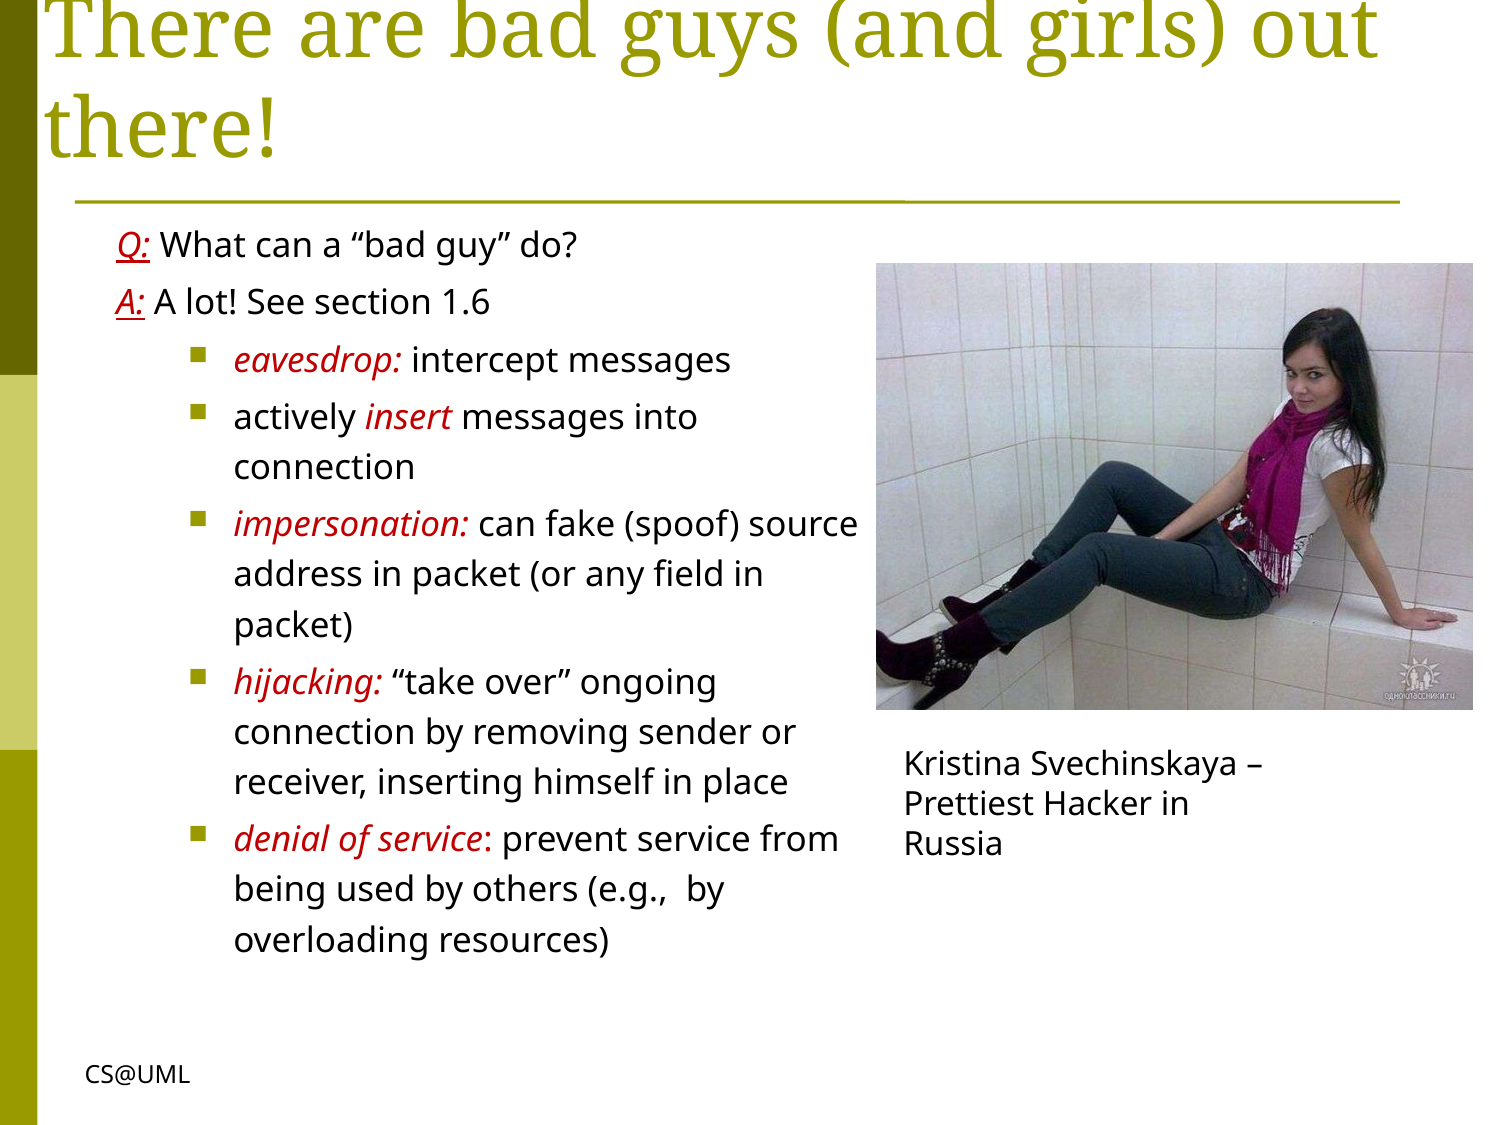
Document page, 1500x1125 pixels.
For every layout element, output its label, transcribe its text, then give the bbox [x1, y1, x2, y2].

text_box Kristina Svechinskaya –Prettiest Hacker in Russia [888, 734, 1291, 870]
title There are bad guys (and girls) out there! [28, 17, 1459, 182]
list Q: What can a “bad guy” do? A: A lot! See section 1.6 eavesdrop: intercept messages actively insert messages into connection impersonation: can fake (spoof) source address in packet (or any field in packet) hijacking: “take over” ongoing connection by removing sender or receiver, inserting himself in place denial of service: prevent service from being used by others (e.g., by overloading resources) [101, 207, 889, 970]
picture [876, 263, 1473, 711]
